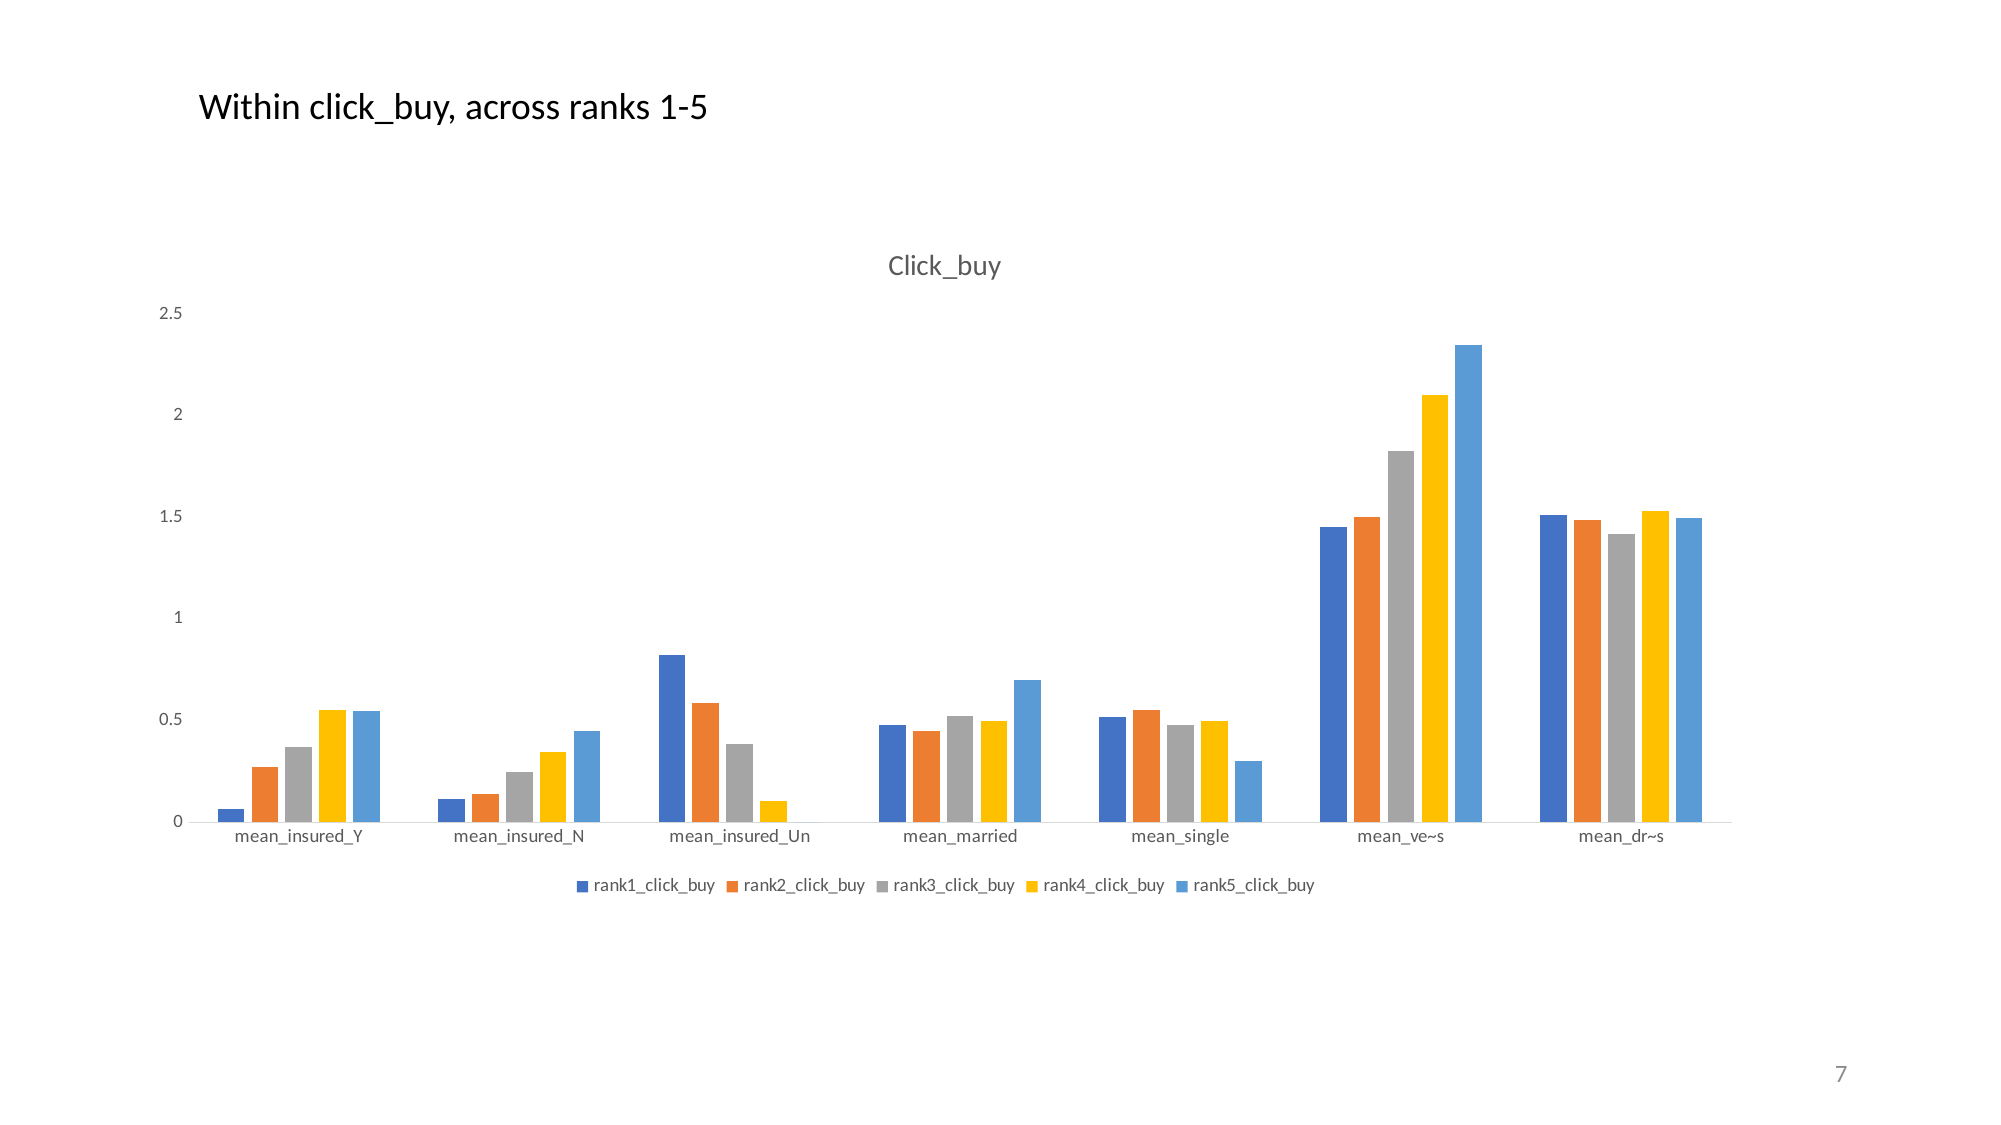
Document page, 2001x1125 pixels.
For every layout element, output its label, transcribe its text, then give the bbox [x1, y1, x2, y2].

text_box Within click_buy, across ranks 1-5 [184, 74, 724, 135]
slide_number 7 [1412, 1042, 1863, 1103]
chart [126, 222, 1765, 903]
